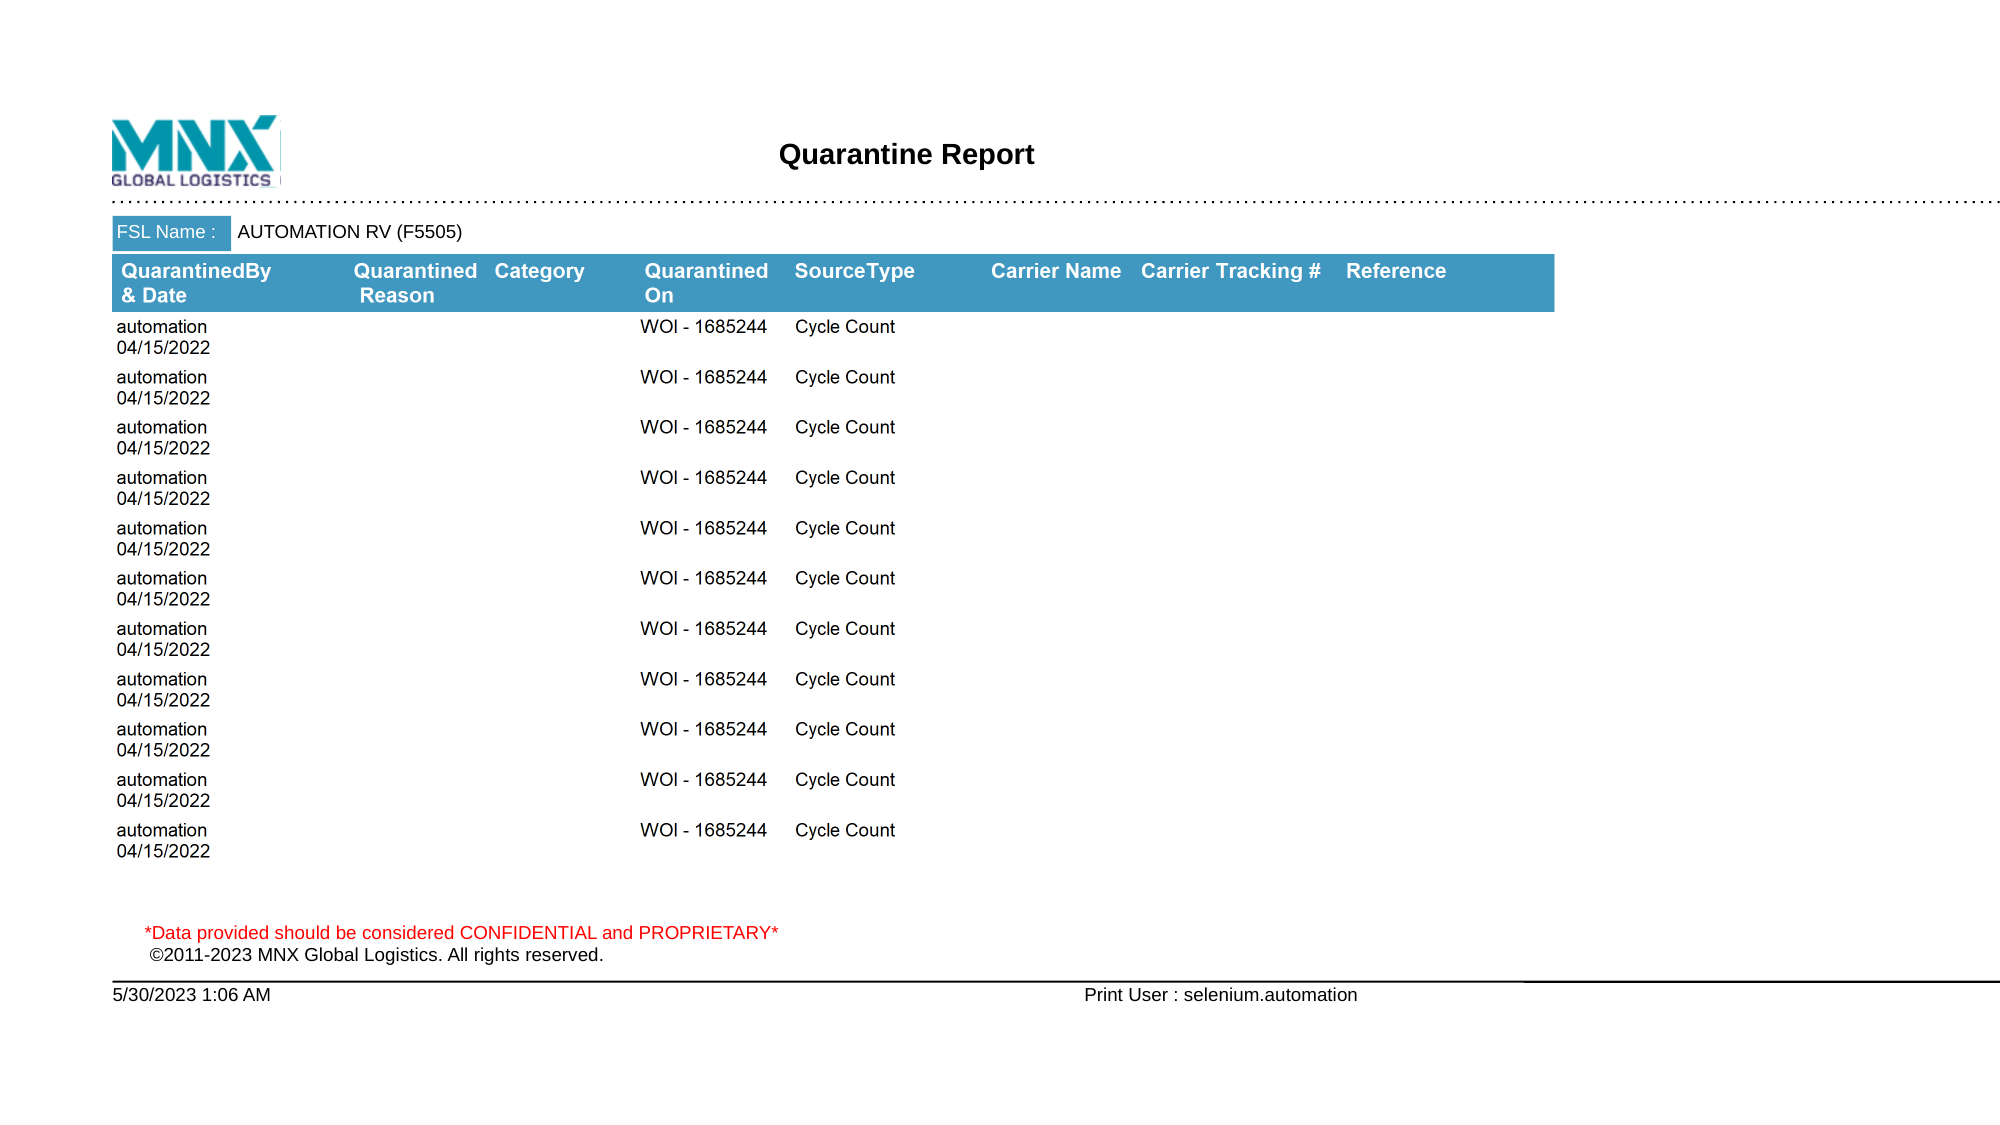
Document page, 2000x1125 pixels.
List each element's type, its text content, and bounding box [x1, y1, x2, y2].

text_box 5/30/2023 1:06 AM [112, 983, 343, 1013]
text_box AUTOMATION RV (F5505) [233, 215, 669, 252]
text_box FSL Name : [112, 215, 232, 252]
text_box Print User : selenium.automation [1055, 983, 1387, 1013]
text_box *Data provided should be considered CONFIDENTIAL and PROPRIETARY* [144, 920, 1158, 942]
picture [112, 254, 1555, 866]
text_box Quarantine Report [562, 131, 1252, 173]
picture [112, 115, 323, 188]
text_box ©2011-2023 MNX Global Logistics. All rights reserved. [144, 942, 1158, 964]
